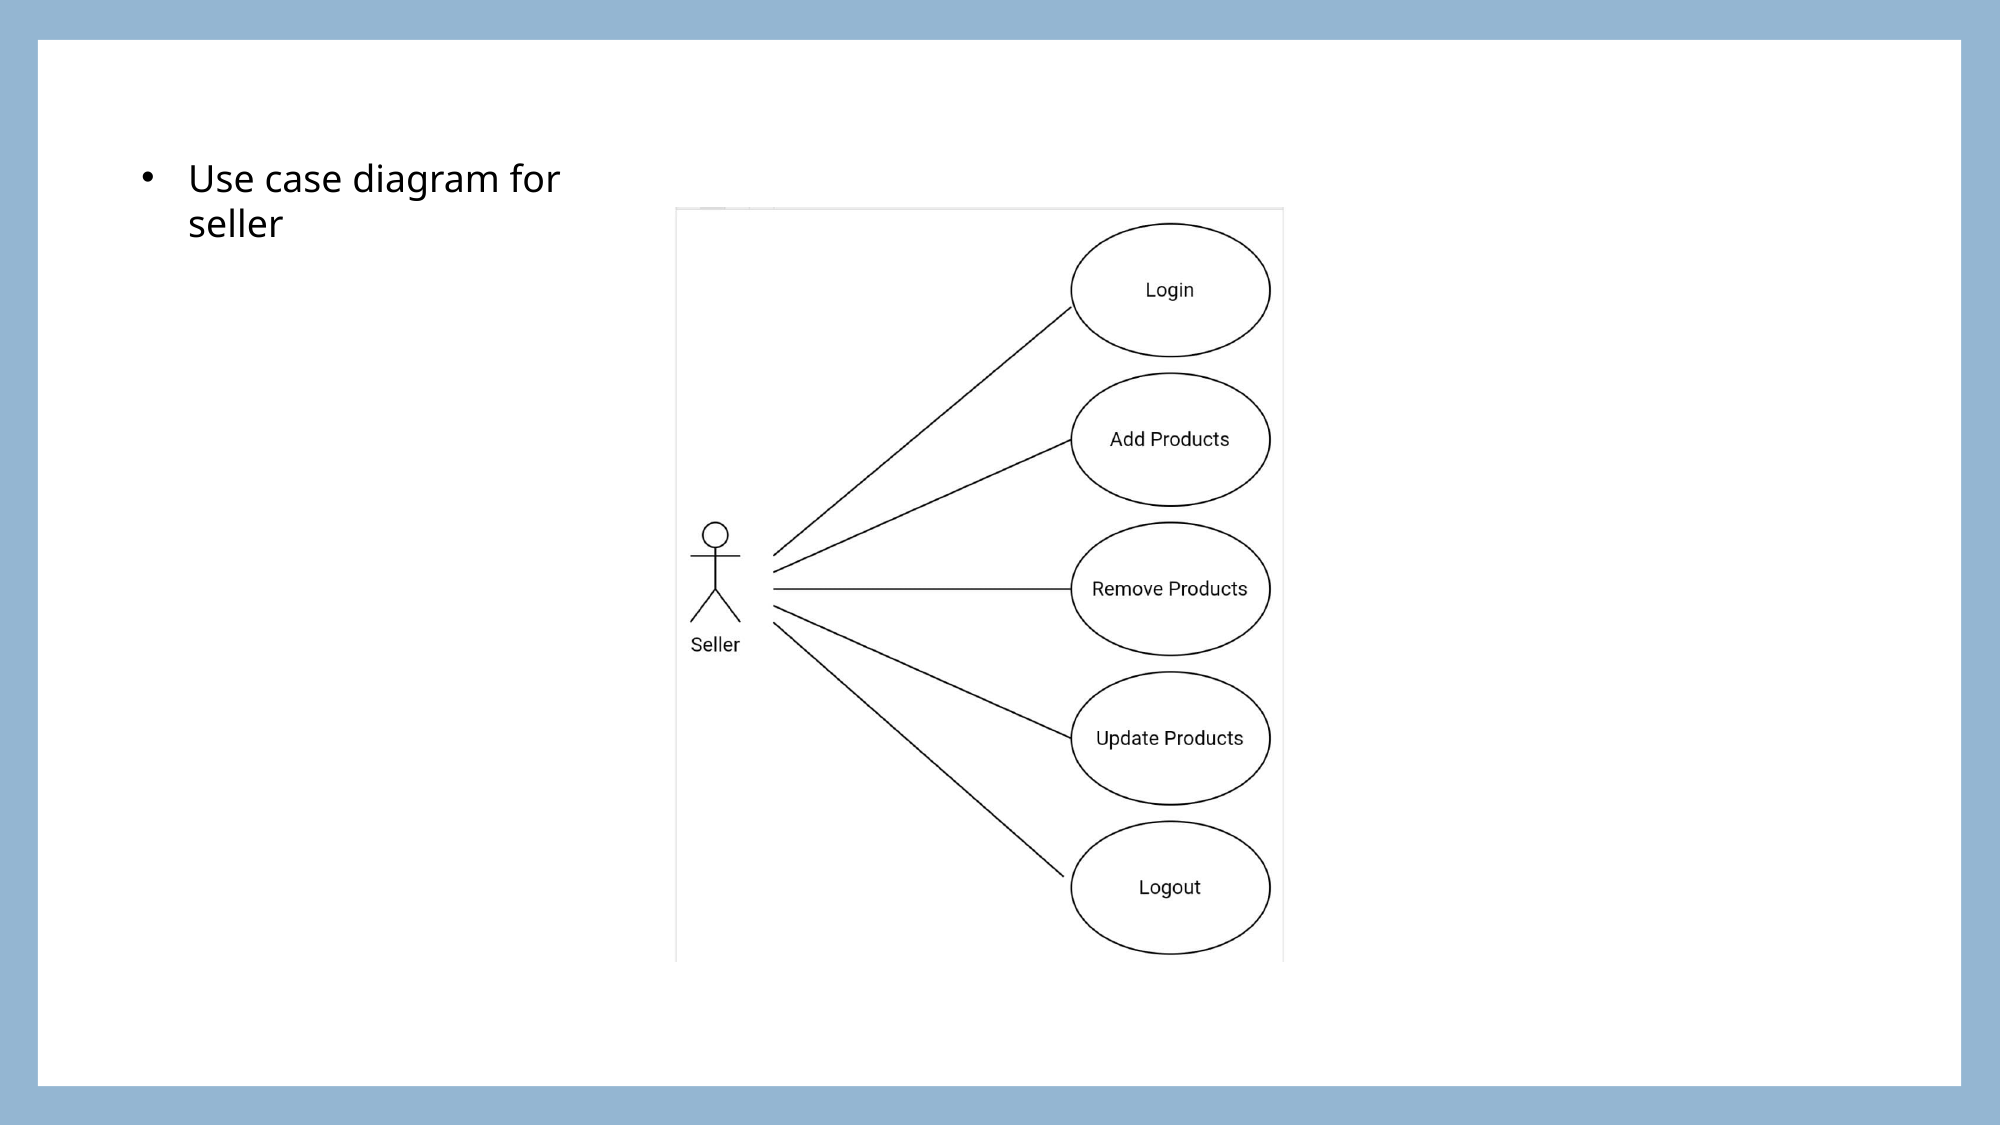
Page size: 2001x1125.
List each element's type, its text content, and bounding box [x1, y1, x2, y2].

text_box Use case diagram for seller [126, 147, 638, 252]
picture [668, 207, 1287, 962]
